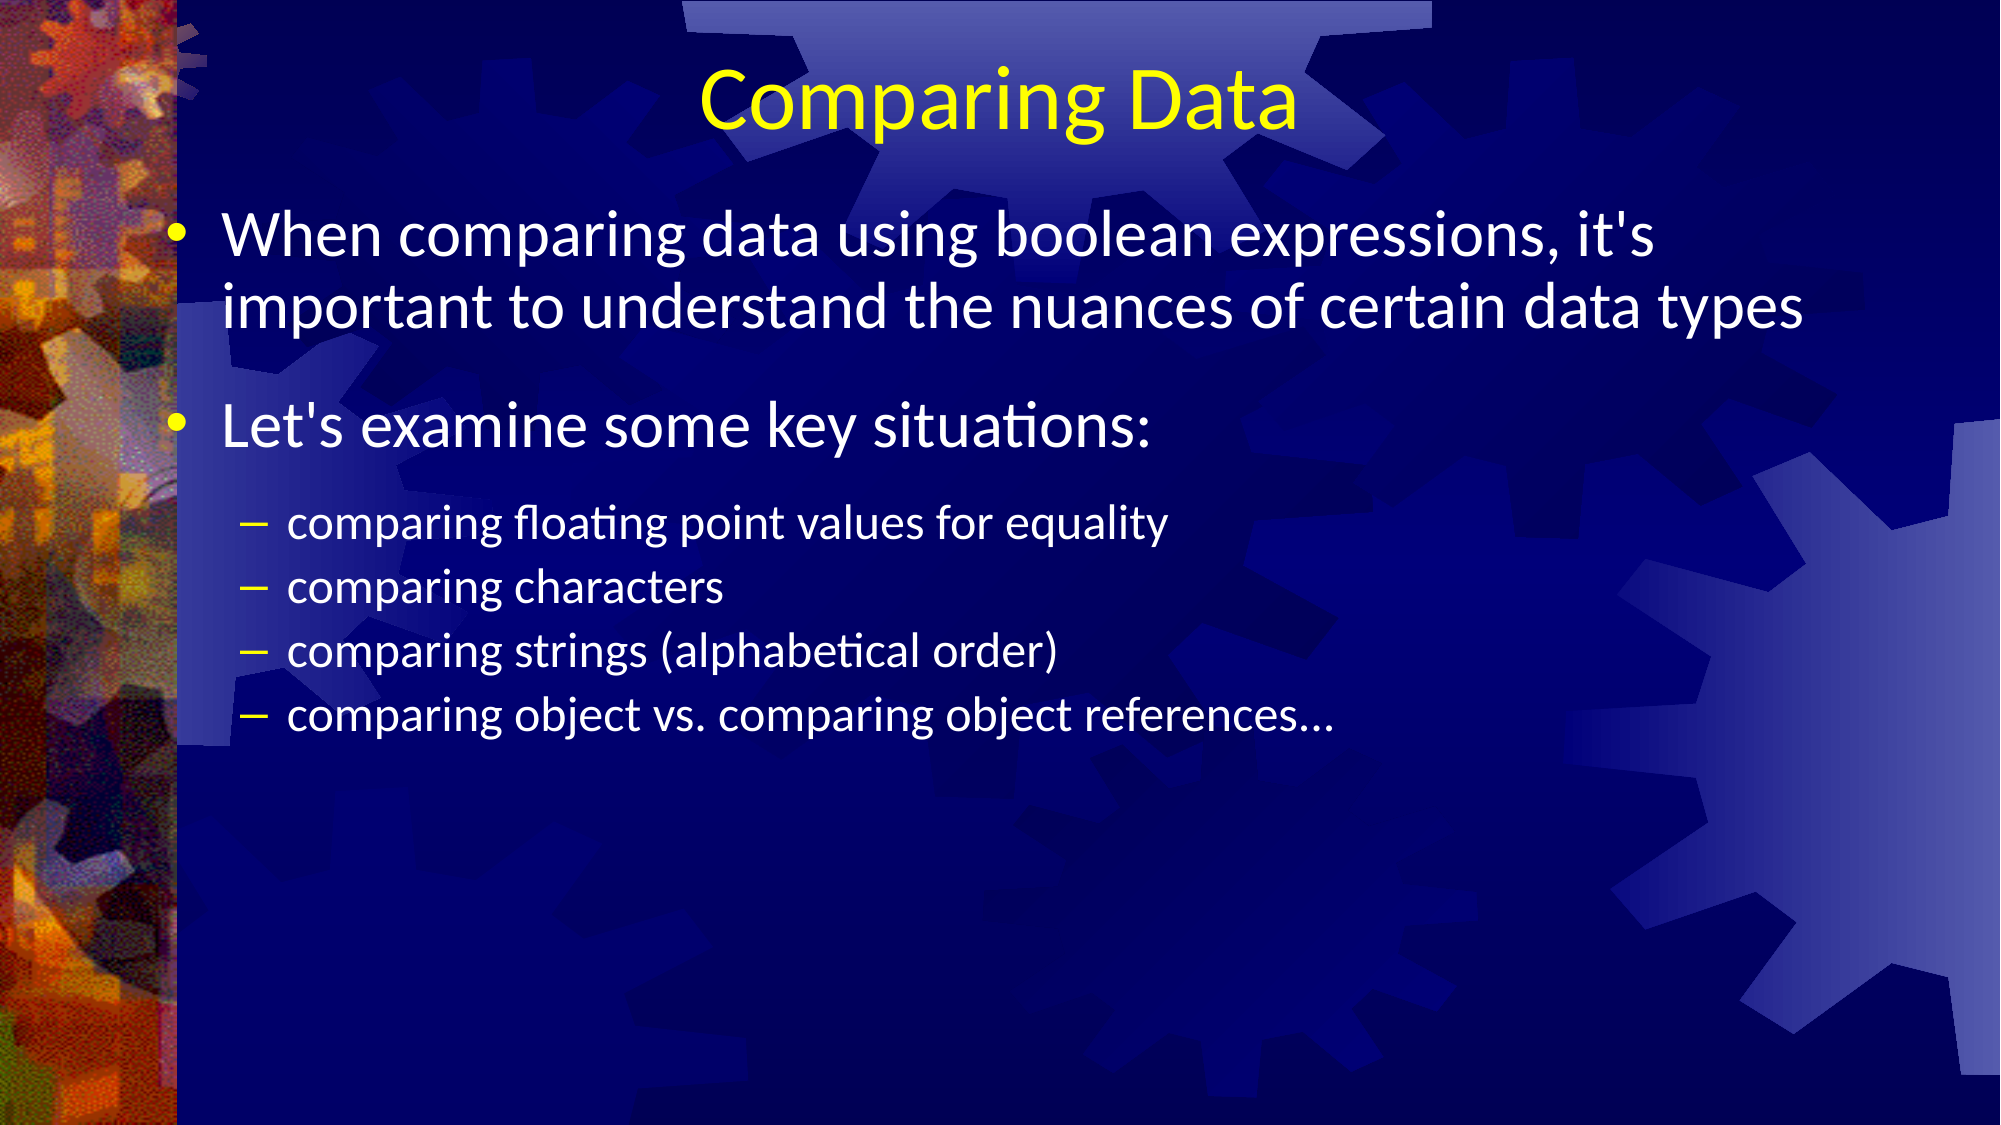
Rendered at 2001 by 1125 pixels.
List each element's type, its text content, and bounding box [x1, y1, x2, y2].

title Comparing Data [150, 39, 1850, 148]
list When comparing data using boolean expressions, it's important to understand the nuances of certain data types Let's examine some key situations: comparing floating point values for equality comparing characters comparing strings (alphabetical order) comparing object vs. comparing object references... [150, 191, 1949, 934]
picture [0, 0, 177, 1125]
